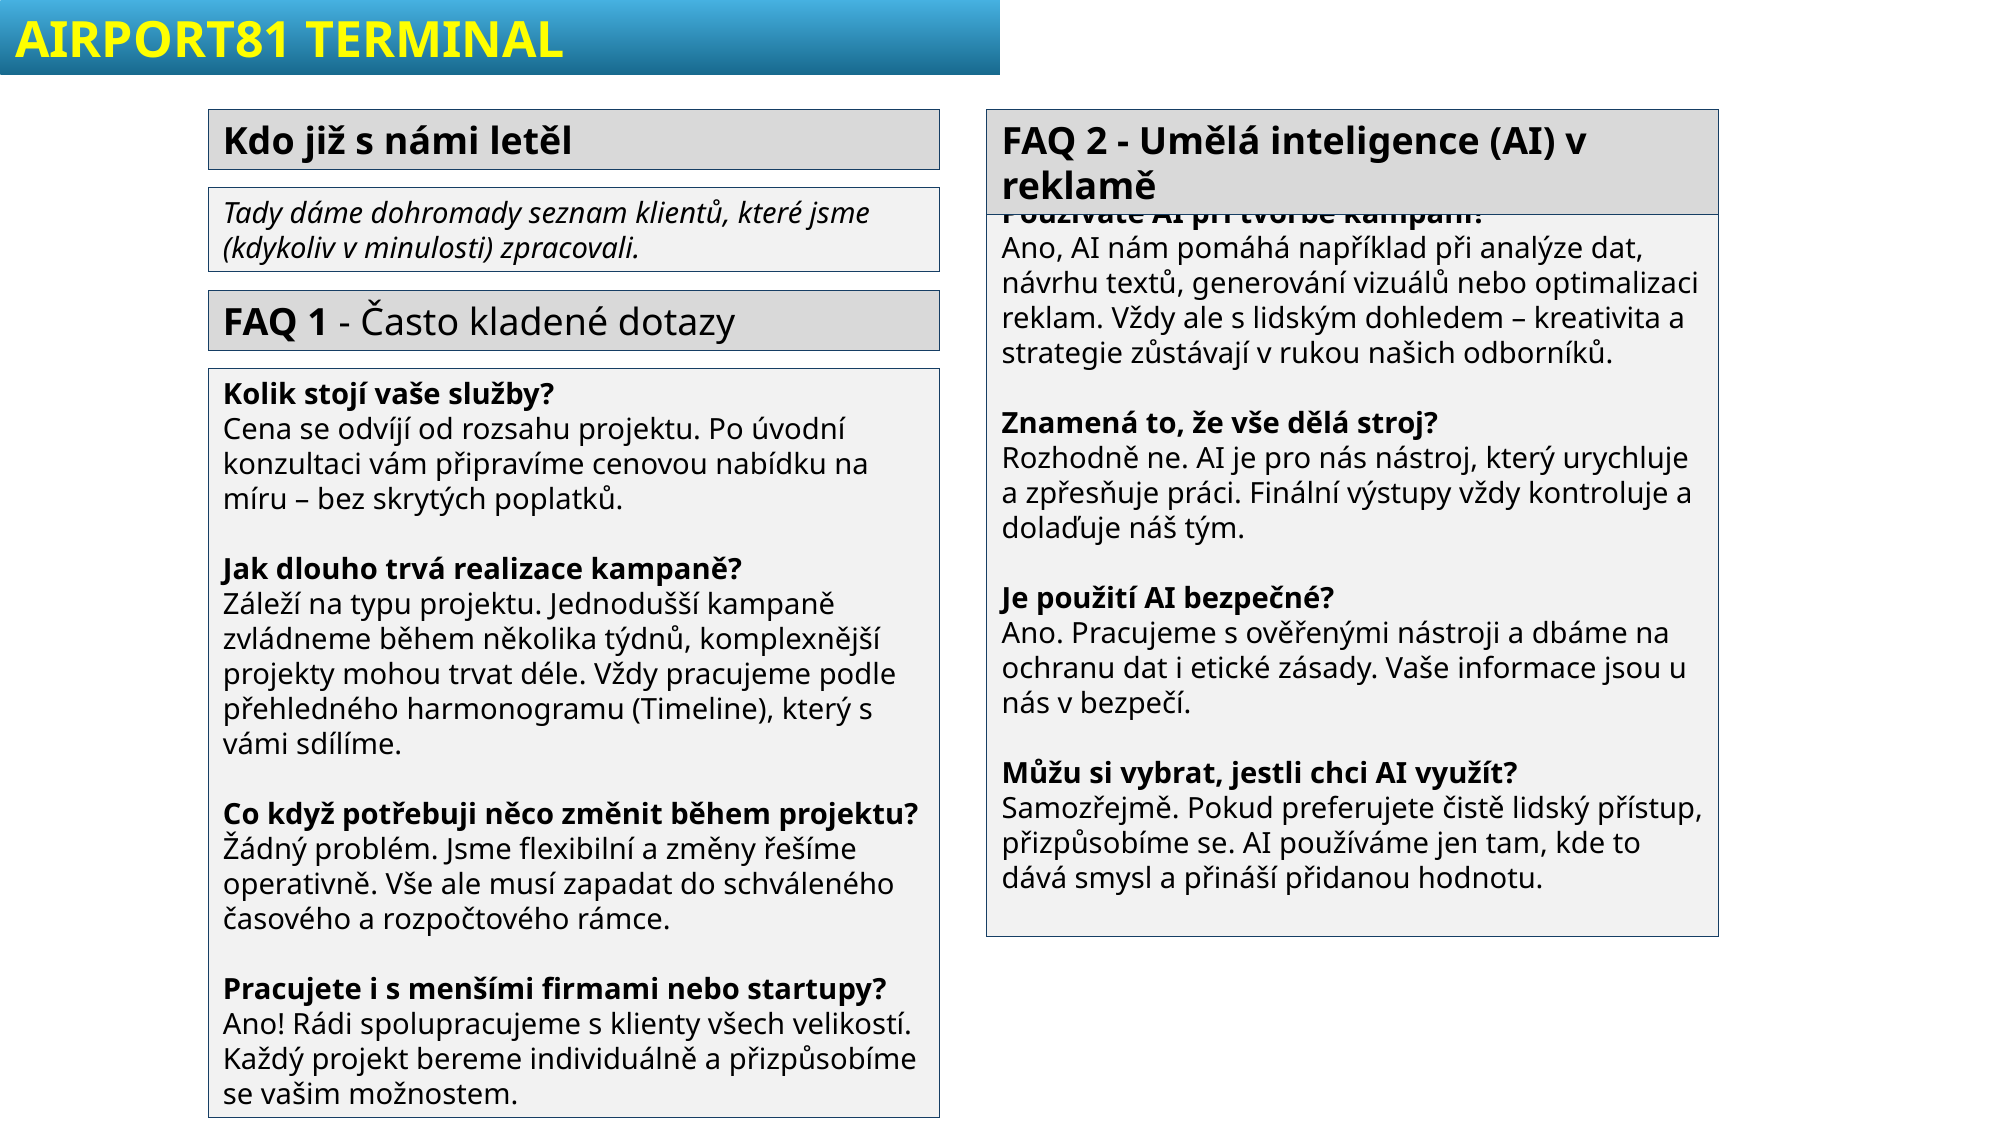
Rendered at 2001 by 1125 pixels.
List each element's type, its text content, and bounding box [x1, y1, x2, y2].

text_box AIRPORT81 TERMINAL [0, 0, 1000, 75]
text_box Kolik stojí vaše služby? Cena se odvíjí od rozsahu projektu. Po úvodní konzultaci vám připravíme cenovou nabídku na míru – bez skrytých poplatků. Jak dlouho trvá realizace kampaně? Záleží na typu projektu. Jednodušší kampaně zvládneme během několika týdnů, komplexnější projekty mohou trvat déle. Vždy pracujeme podle přehledného harmonogramu (Timeline), který s vámi sdílíme. Co když potřebuji něco změnit během projektu? Žádný problém. Jsme flexibilní a změny řešíme operativně. Vše ale musí zapadat do schváleného časového a rozpočtového rámce. Pracujete i s menšími firmami nebo startupy? Ano! Rádi spolupracujeme s klienty všech velikostí. Každý projekt bereme individuálně a přizpůsobíme se vašim možnostem. [208, 368, 940, 1118]
text_box Používáte AI při tvorbě kampaní? Ano, AI nám pomáhá například při analýze dat, návrhu textů, generování vizuálů nebo optimalizaci reklam. Vždy ale s lidským dohledem – kreativita a strategie zůstávají v rukou našich odborníků. Znamená to, že vše dělá stroj? Rozhodně ne. AI je pro nás nástroj, který urychluje a zpřesňuje práci. Finální výstupy vždy kontroluje a dolaďuje náš tým. Je použití AI bezpečné? Ano. Pracujeme s ověřenými nástroji a dbáme na ochranu dat i etické zásady. Vaše informace jsou u nás v bezpečí. Můžu si vybrat, jestli chci AI využít? Samozřejmě. Pokud preferujete čistě lidský přístup, přizpůsobíme se. AI používáme jen tam, kde to dává smysl a přináší přidanou hodnotu. [986, 215, 1719, 937]
text_box FAQ 2 - Umělá inteligence (AI) v reklamě [986, 109, 1719, 215]
text_box Kdo již s námi letěl [208, 109, 940, 170]
text_box FAQ 1 - Často kladené dotazy [208, 290, 940, 351]
text_box Tady dáme dohromady seznam klientů, které jsme (kdykoliv v minulosti) zpracovali. [208, 187, 940, 272]
